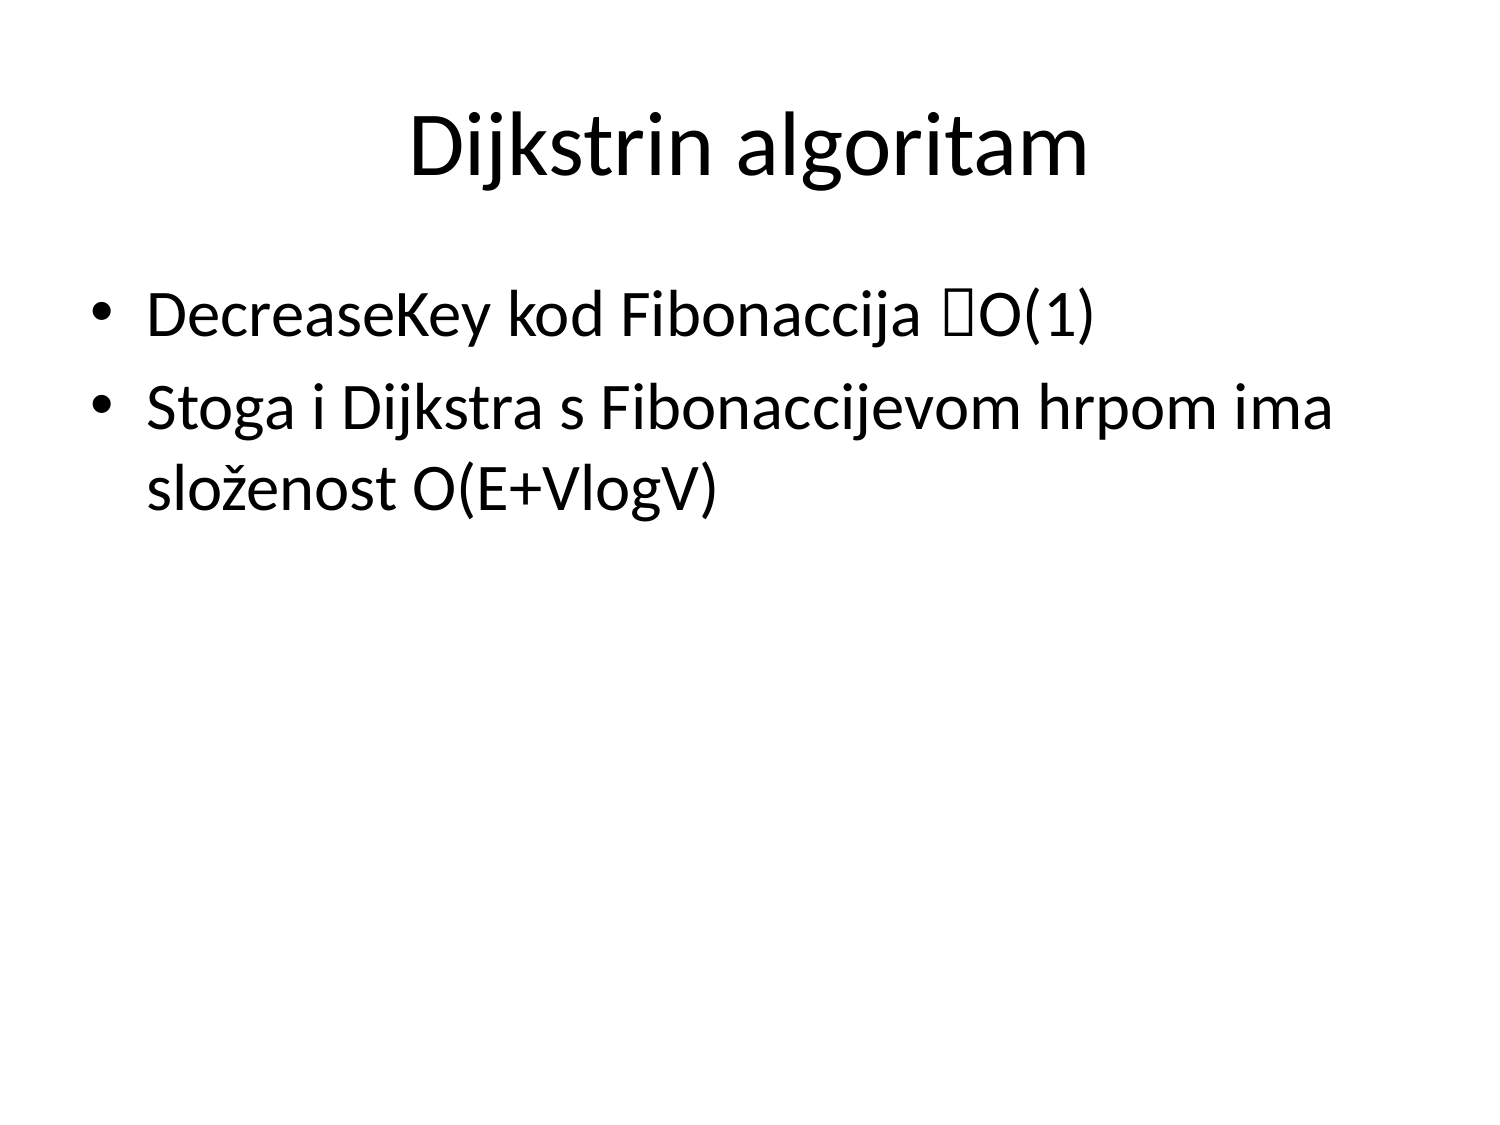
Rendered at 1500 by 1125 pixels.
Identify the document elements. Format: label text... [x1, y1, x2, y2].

list DecreaseKey kod Fibonaccija O(1) Stoga i Dijkstra s Fibonaccijevom hrpom ima složenost O(E+VlogV) [75, 262, 1425, 1005]
title Dijkstrin algoritam [75, 45, 1425, 233]
